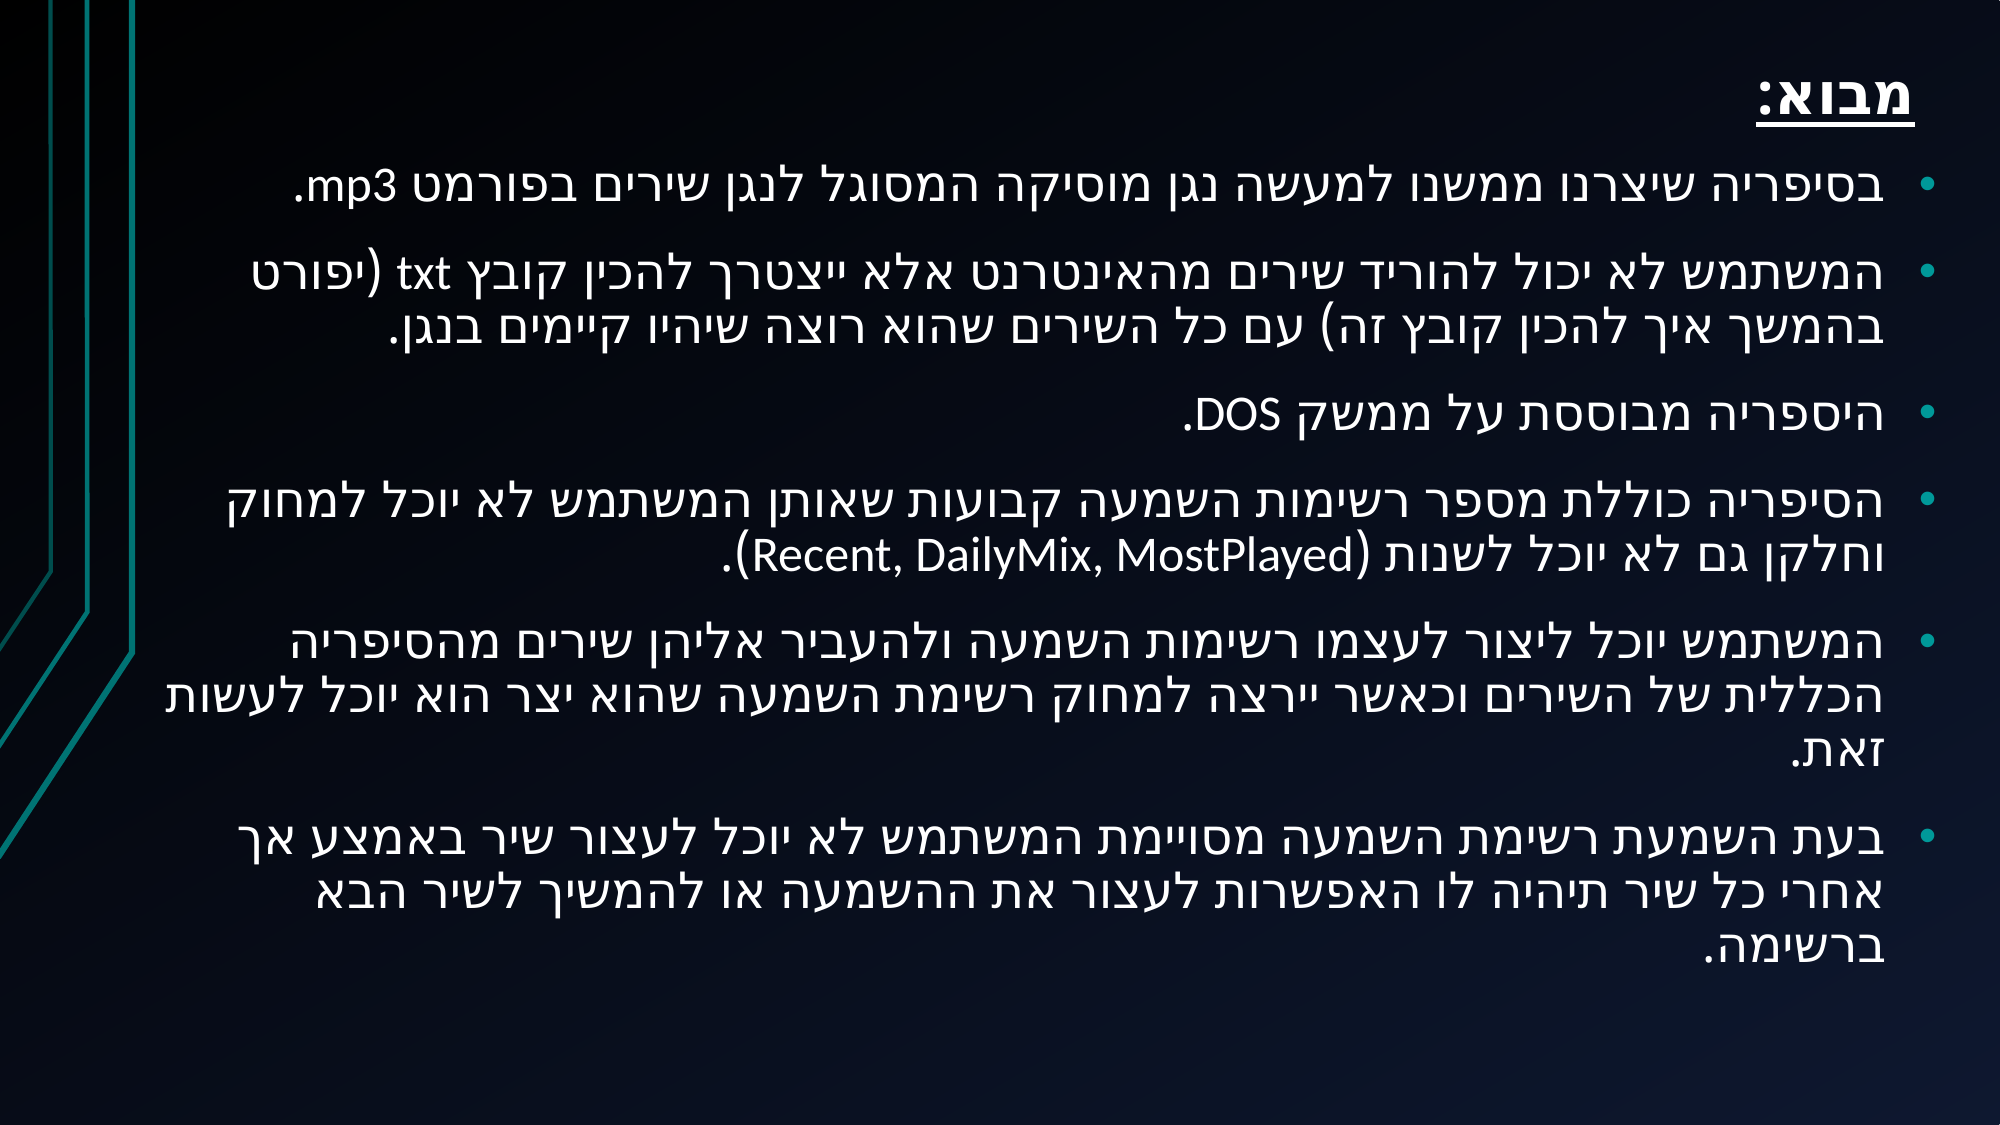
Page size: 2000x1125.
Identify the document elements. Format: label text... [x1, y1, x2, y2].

title מבוא: [1720, 24, 1935, 138]
list בסיפריה שיצרנו ממשנו למעשה נגן מוסיקה המסוגל לנגן שירים בפורמט mp3. המשתמש לא יכול להוריד שירים מהאינטרנט אלא ייצטרך להכין קובץ txt (יפורט בהמשך איך להכין קובץ זה) עם כל השירים שהוא רוצה שיהיו קיימים בנגן. היספריה מבוססת על ממשק DOS. הסיפריה כוללת מספר רשימות השמעה קבועות שאותן המשתמש לא יוכל למחוק וחלקן גם לא יוכל לשנות (Recent, DailyMix, MostPlayed). המשתמש יוכל ליצור לעצמו רשימות השמעה ולהעביר אליהן שירים מהסיפריה הכללית של השירים וכאשר יירצה למחוק רשימת השמעה שהוא יצר הוא יוכל לעשות זאת. בעת השמעת רשימת השמעה מסויימת המשתמש לא יוכל לעצור שיר באמצע אך אחרי כל שיר תיהיה לו האפשרות לעצור את ההשמעה או להמשיך לשיר הבא ברשימה. [101, 148, 1957, 1125]
